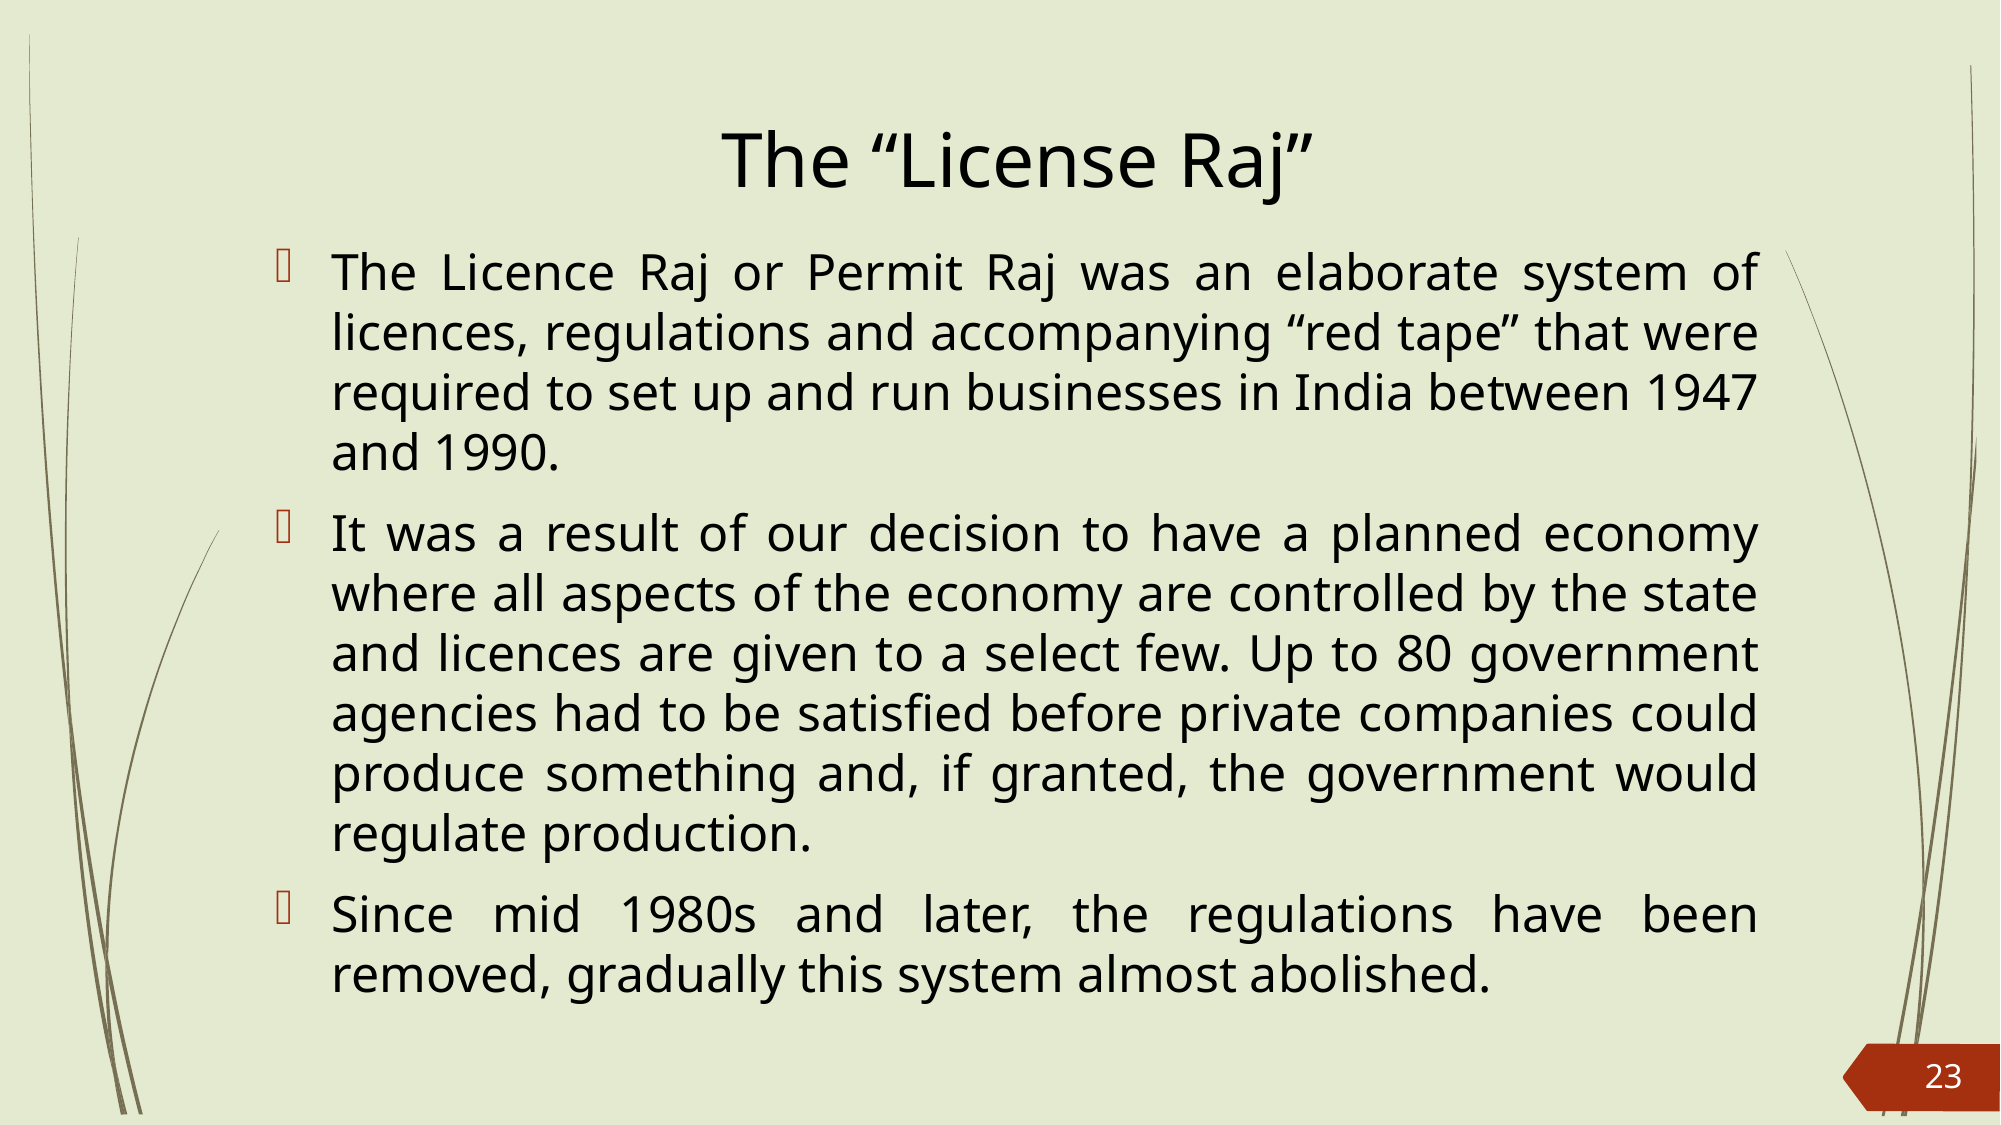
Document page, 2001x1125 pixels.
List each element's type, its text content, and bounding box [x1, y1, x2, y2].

slide_number 23 [1887, 1047, 2000, 1108]
list The Licence Raj or Permit Raj was an elaborate system of licences, regulations and accompanying “red tape” that were required to set up and run businesses in India between 1947 and 1990. It was a result of our decision to have a planned economy where all aspects of the economy are controlled by the state and licences are given to a select few. Up to 80 government agencies had to be satisfied before private companies could produce something and, if granted, the government would regulate production. Since mid 1980s and later, the regulations have been removed, gradually this system almost abolished. [259, 233, 1775, 1044]
title The “License Raj” [259, 101, 1775, 214]
